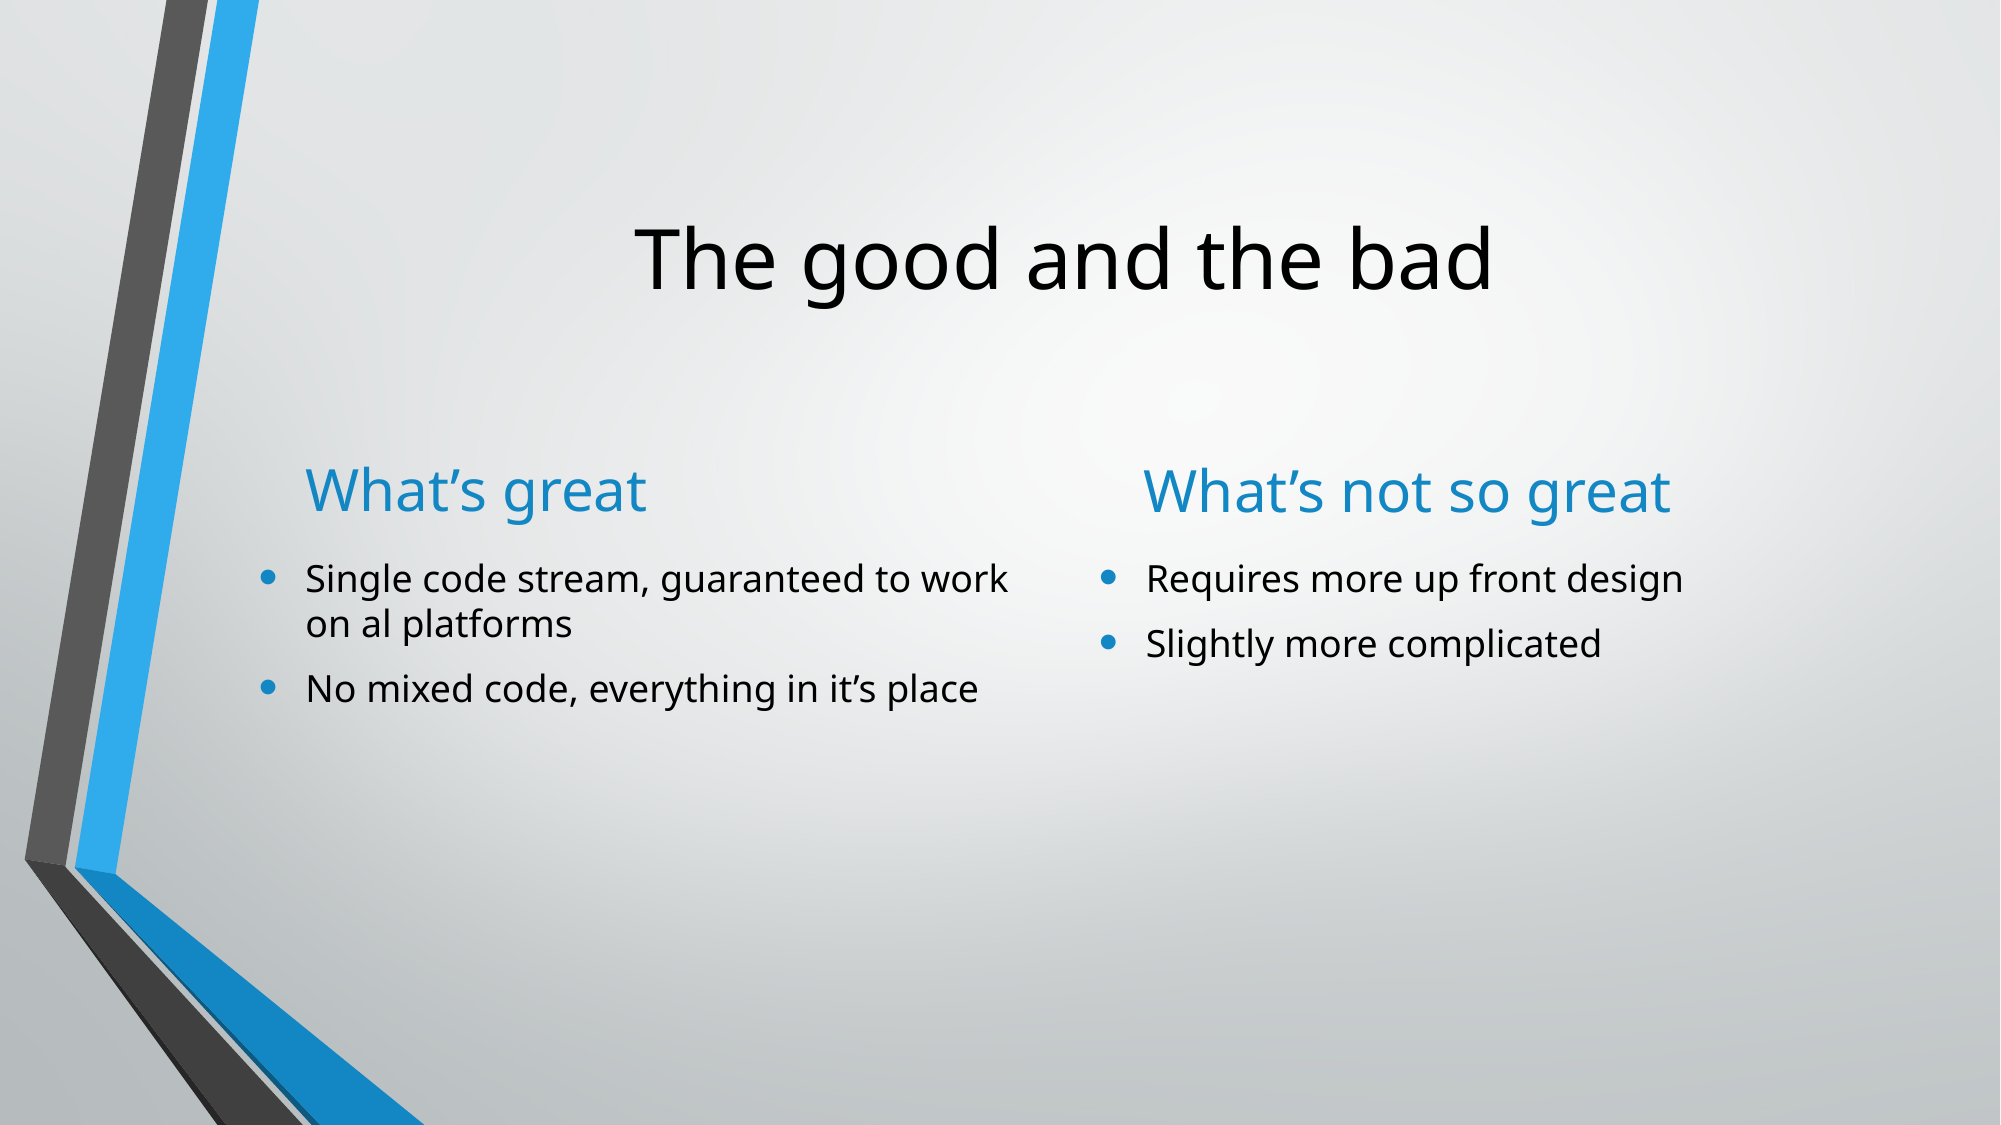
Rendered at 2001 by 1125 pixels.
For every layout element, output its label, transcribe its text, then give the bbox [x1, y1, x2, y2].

list Single code stream, guaranteed to work on al platforms No mixed code, everything in it’s place [243, 547, 1047, 950]
list What’s great [290, 436, 1047, 531]
title The good and the bad [243, 112, 1887, 400]
list Requires more up front design Slightly more complicated [1083, 547, 1887, 950]
list What’s not so great [1128, 437, 1887, 532]
